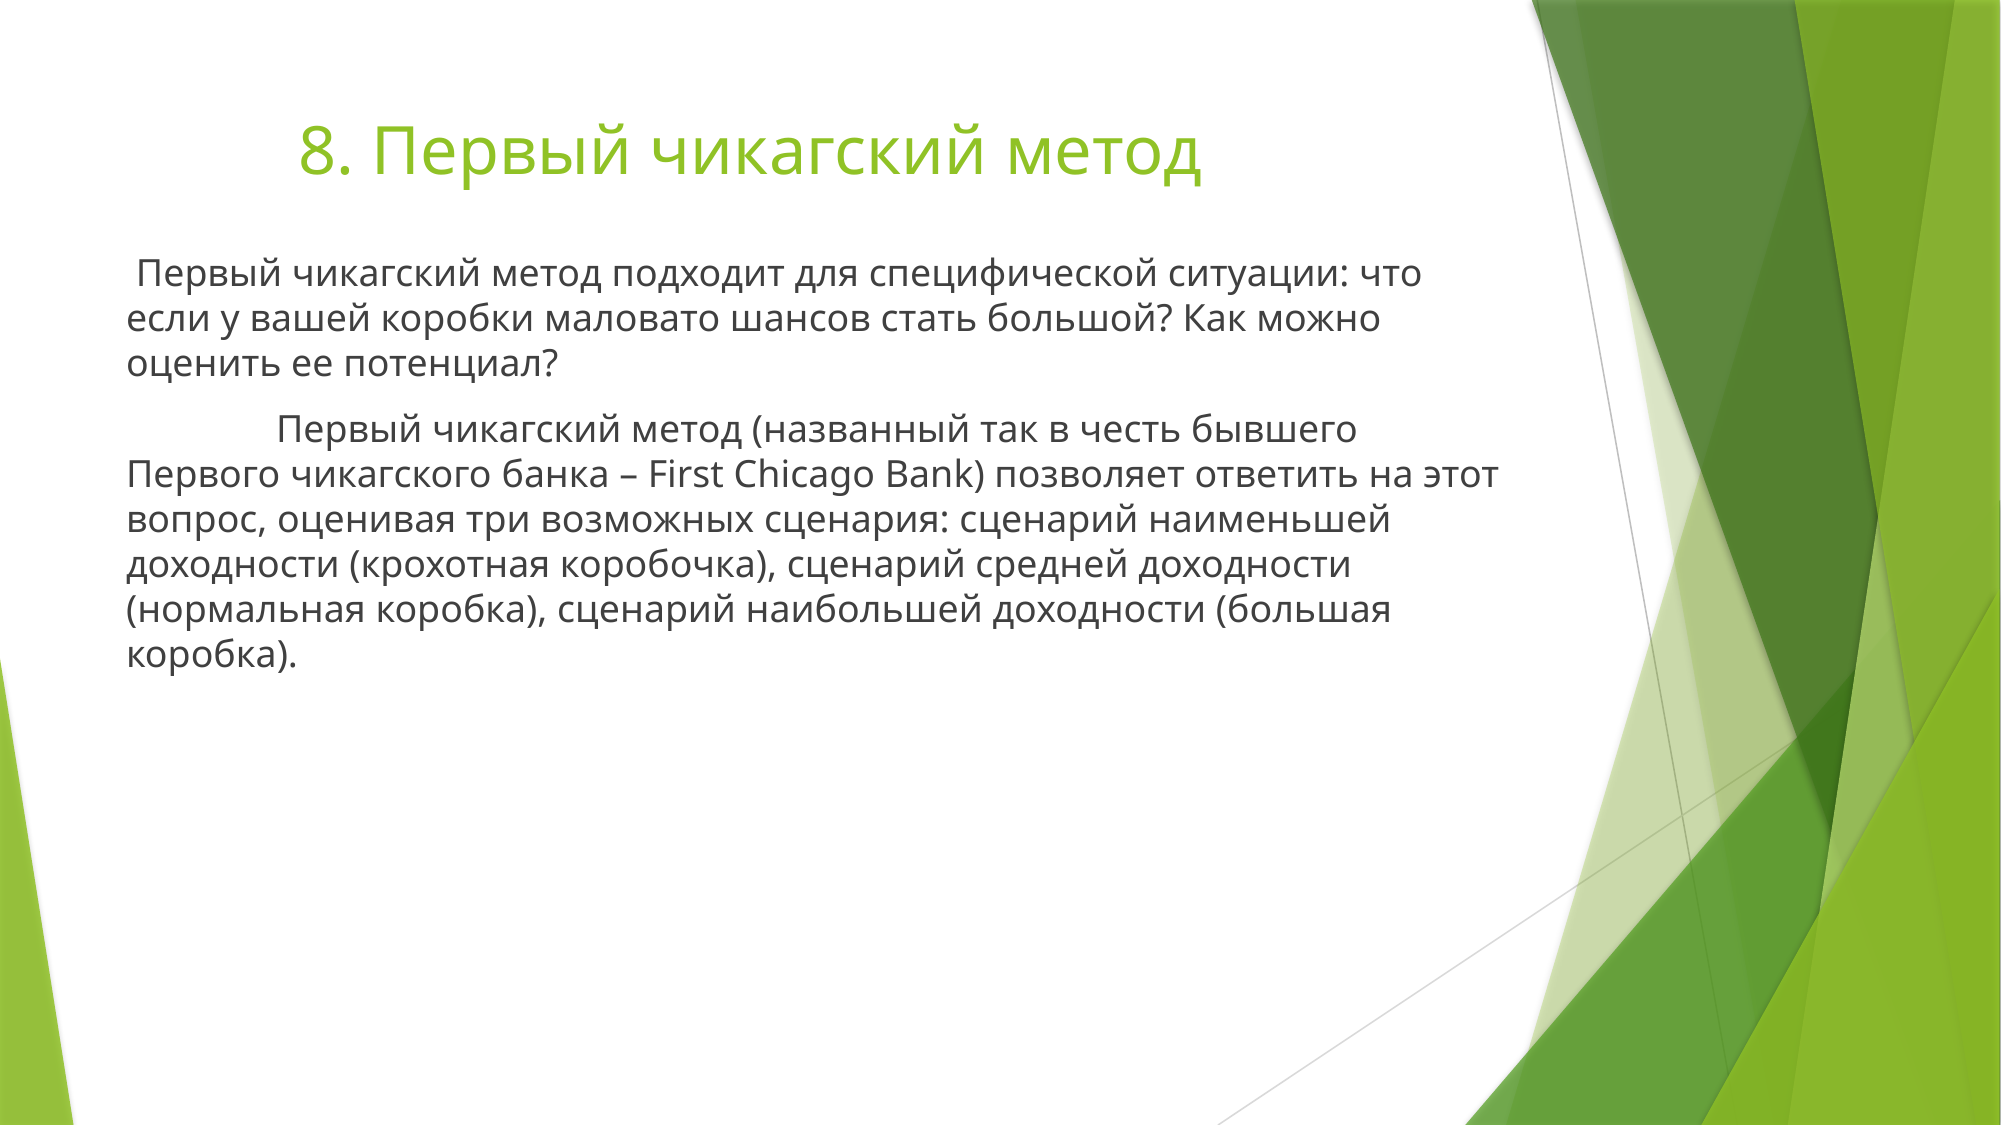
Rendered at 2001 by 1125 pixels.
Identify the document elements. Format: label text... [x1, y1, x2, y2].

title 8. Первый чикагский метод [111, 99, 1522, 241]
list Первый чикагский метод подходит для специфической ситуации: что если у вашей коробки маловато шансов стать большой? Как можно оценить ее потенциал? Первый чикагский метод (названный так в честь бывшего Первого чикагского банка – First Chicago Bank) позволяет ответить на этот вопрос, оценивая три возможных сценария: сценарий наименьшей доходности (крохотная коробочка), сценарий средней доходности (нормальная коробка), сценарий наибольшей доходности (большая коробка). [111, 241, 1522, 992]
